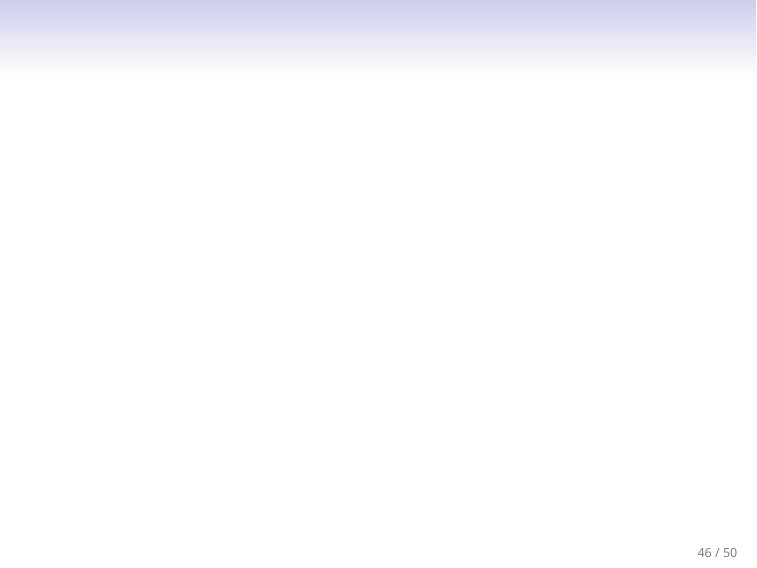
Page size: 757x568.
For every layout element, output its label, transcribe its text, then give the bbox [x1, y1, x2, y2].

picture [0, 0, 756, 74]
slide_number 46 / 50 [691, 548, 743, 568]
